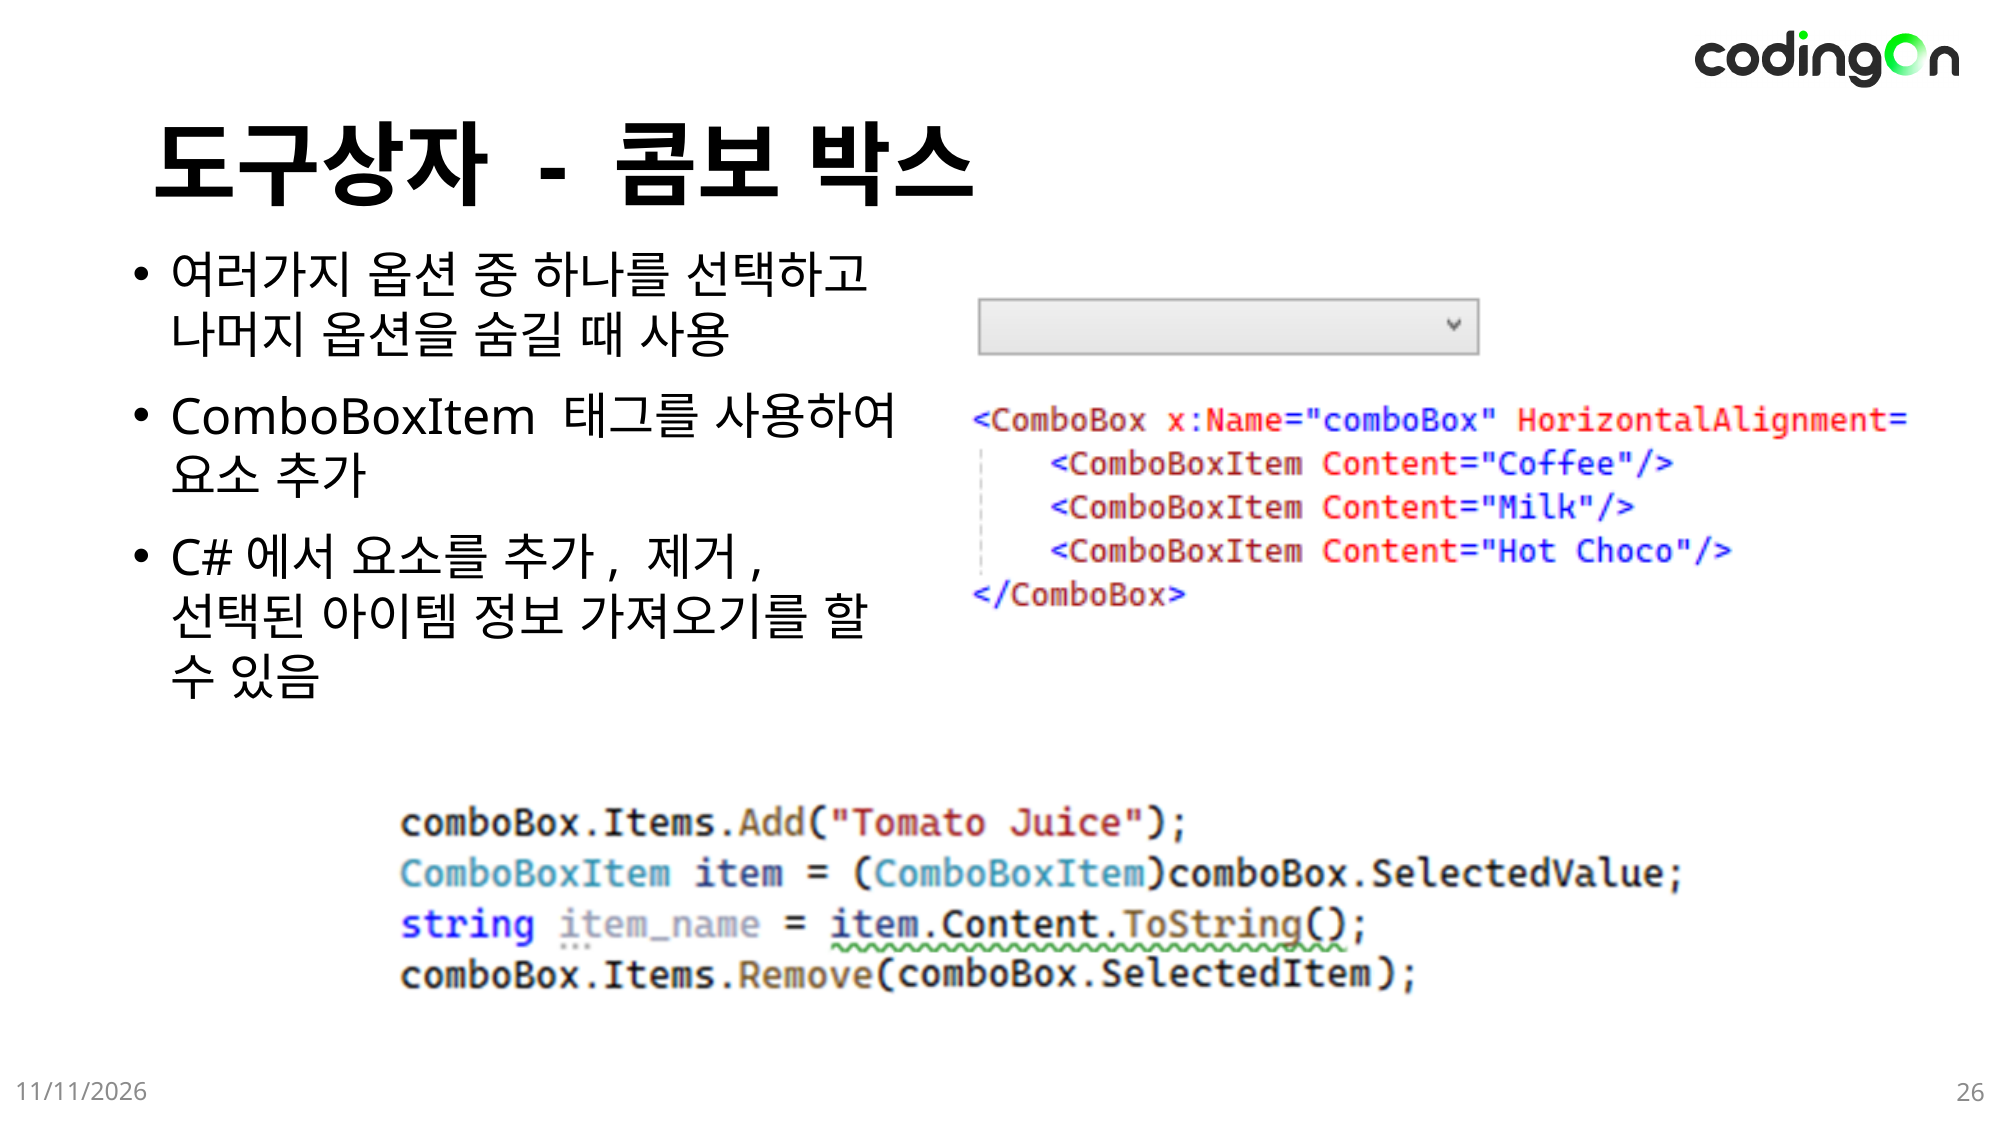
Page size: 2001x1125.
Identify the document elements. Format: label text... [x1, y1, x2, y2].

slide_number 26 [1550, 1063, 2000, 1124]
title 도구상자 - 콤보 박스 [137, 59, 1863, 278]
picture [960, 280, 1494, 378]
picture [960, 396, 1912, 622]
picture [384, 794, 1719, 1028]
list 여러가지 옵션 중 하나를 선택하고 나머지 옵션을 숨길 때 사용 ComboBoxItem 태그를 사용하여 요소 추가 C#에서 요소를 추가, 제거, 선택된 아이템 정보 가져오기를 할 수 있음 [117, 235, 934, 1062]
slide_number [0, 1062, 450, 1123]
picture [1695, 30, 1959, 88]
